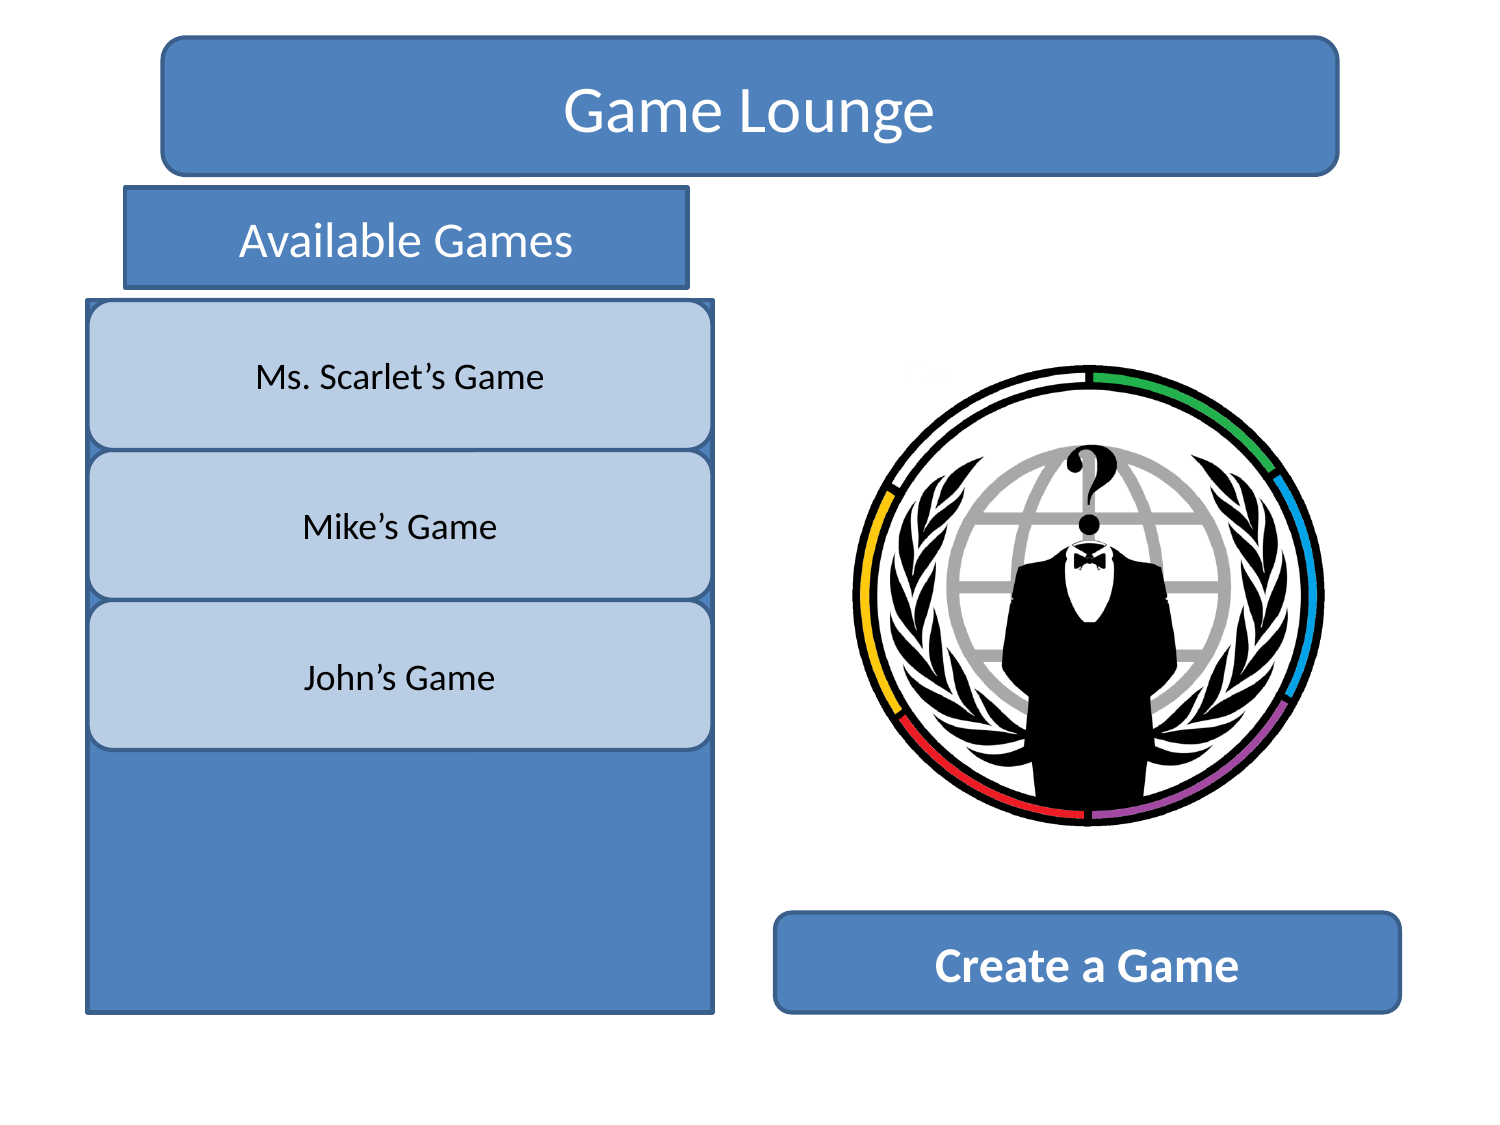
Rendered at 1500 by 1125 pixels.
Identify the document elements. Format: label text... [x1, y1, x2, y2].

picture [849, 362, 1328, 829]
text_box [696, 298, 715, 319]
text_box [700, 581, 715, 619]
text_box Game Lounge [160, 35, 1340, 178]
text_box Ms. Scarlet’s Game [85, 297, 715, 453]
text_box [700, 431, 715, 469]
text_box Create a Game [772, 910, 1403, 1015]
text_box [85, 581, 100, 619]
text_box Mike’s Game [85, 450, 715, 600]
text_box [85, 731, 715, 1015]
text_box [85, 431, 100, 469]
text_box John’s Game [85, 597, 715, 753]
text_box [85, 298, 104, 319]
text_box Available Games [123, 185, 690, 290]
